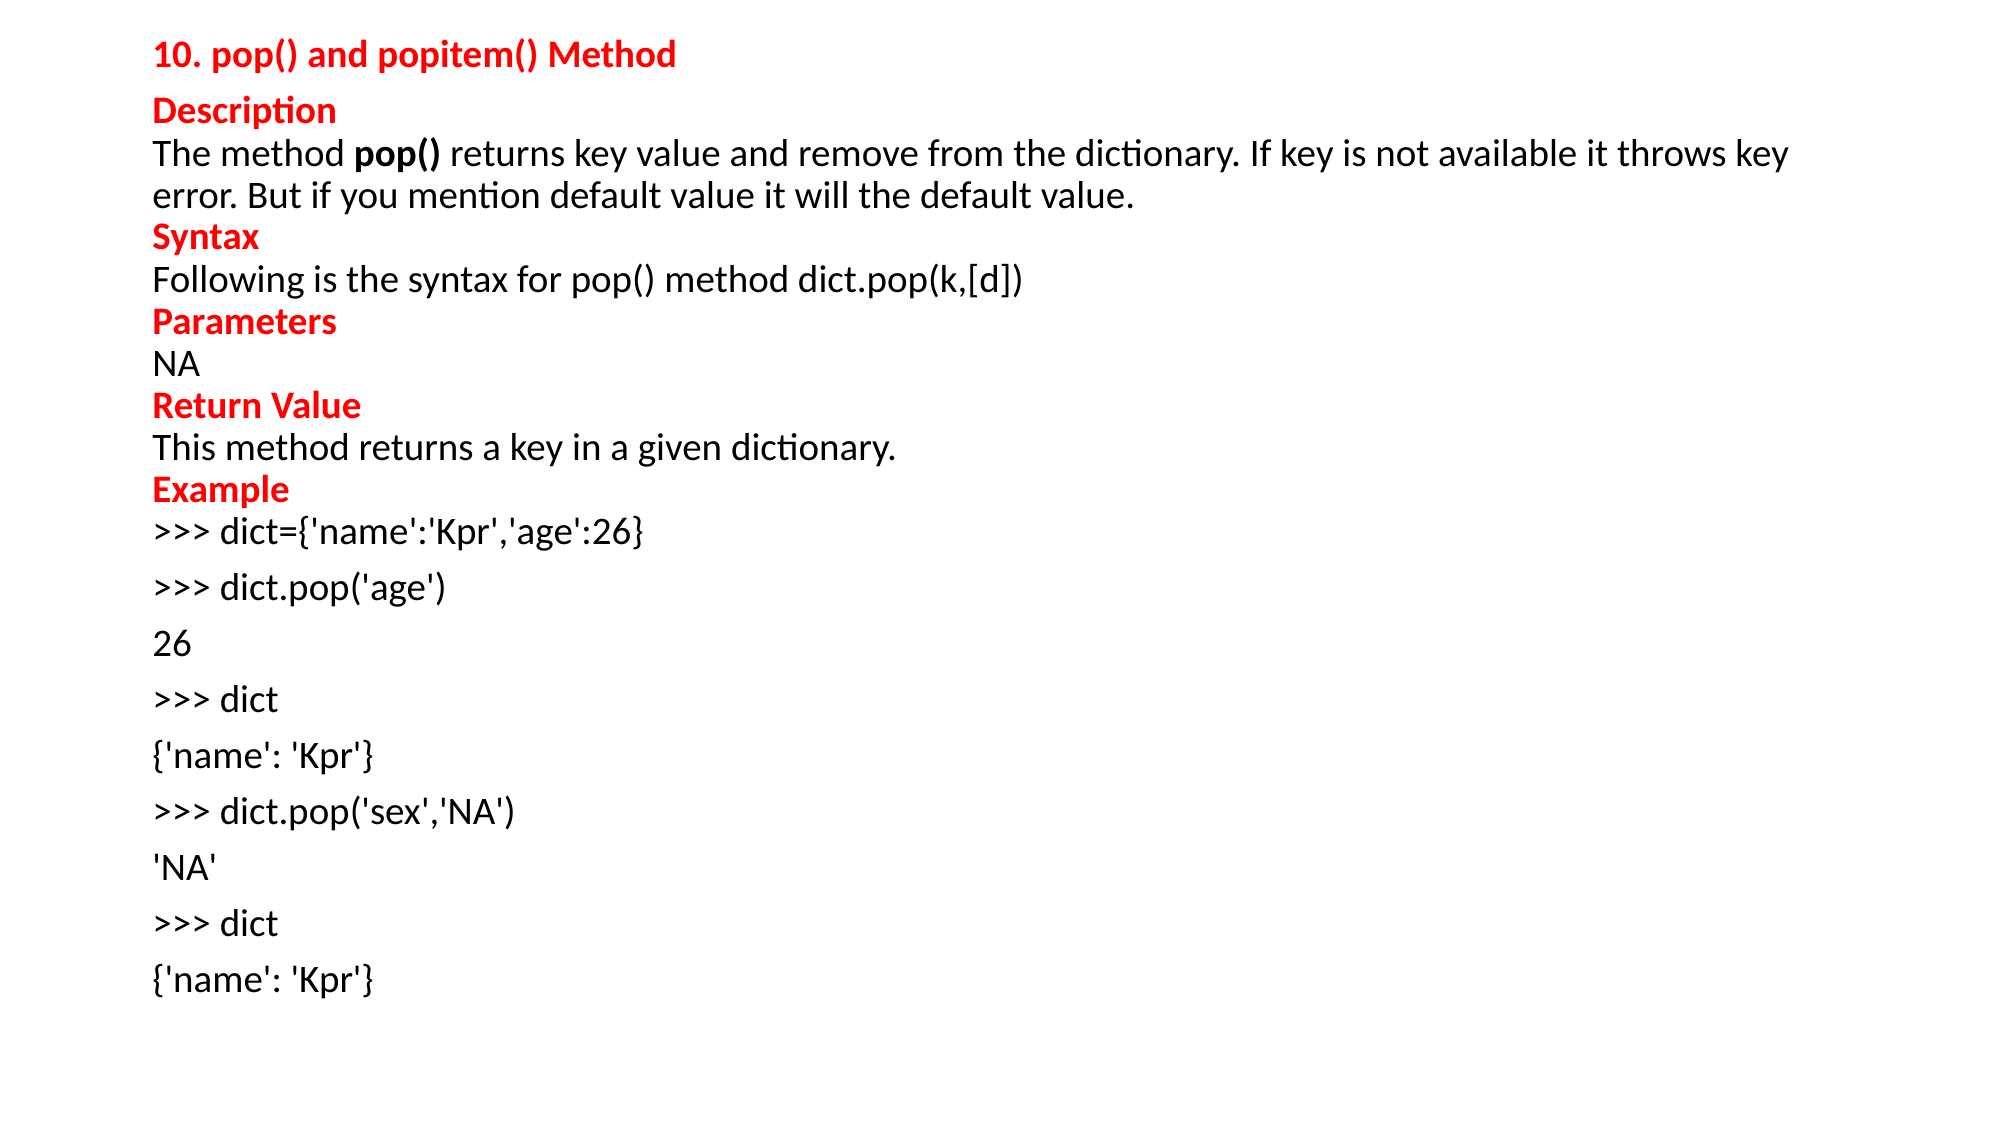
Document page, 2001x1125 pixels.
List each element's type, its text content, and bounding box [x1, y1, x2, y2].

list 10. pop() and popitem() Method Description The method pop() returns key value and remove from the dictionary. If key is not available it throws key error. But if you mention default value it will the default value. Syntax Following is the syntax for pop() method dict.pop(k,[d]) Parameters NA Return Value This method returns a key in a given dictionary. Example >>> dict={'name':'Kpr','age':26} >>> dict.pop('age') 26 >>> dict {'name': 'Kpr'} >>> dict.pop('sex','NA') 'NA' >>> dict {'name': 'Kpr'} [137, 26, 1863, 1064]
